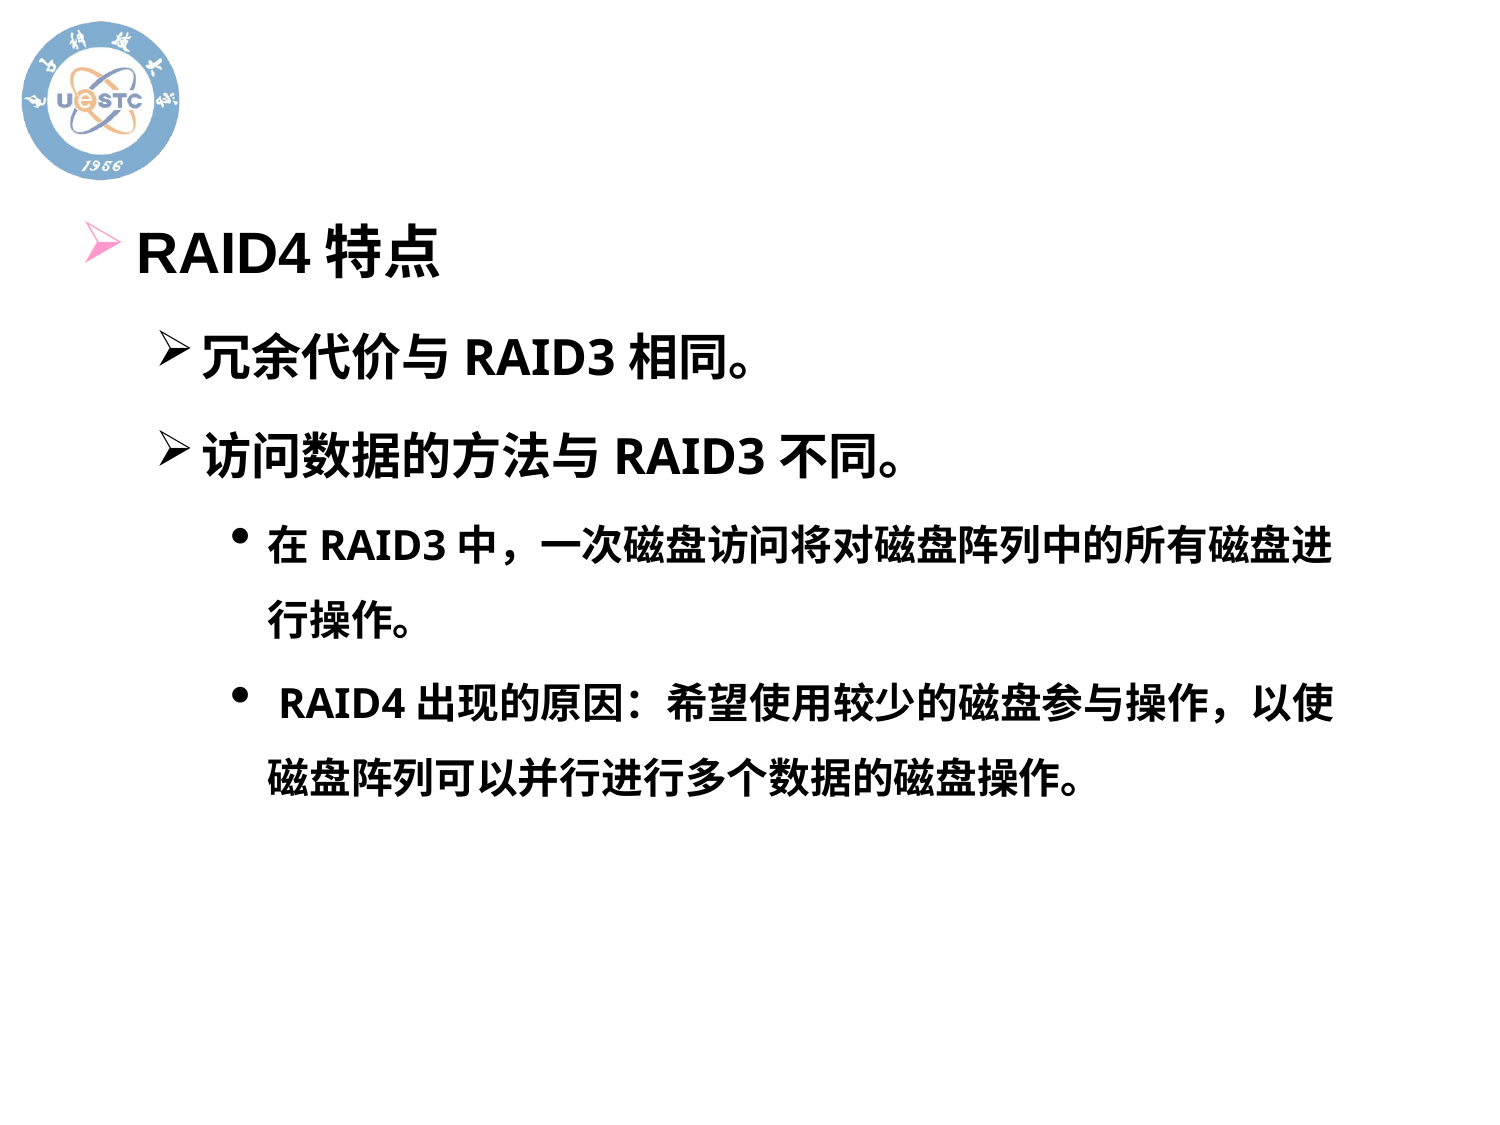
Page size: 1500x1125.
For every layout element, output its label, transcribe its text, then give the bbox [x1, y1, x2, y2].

list RAID4特点 冗余代价与RAID3相同。 访问数据的方法与RAID3不同。 在RAID3中，一次磁盘访问将对磁盘阵列中的所有磁盘进行操作。 RAID4出现的原因：希望使用较少的磁盘参与操作，以使磁盘阵列可以并行进行多个数据的磁盘操作。 [64, 172, 1378, 862]
picture [0, 0, 200, 200]
